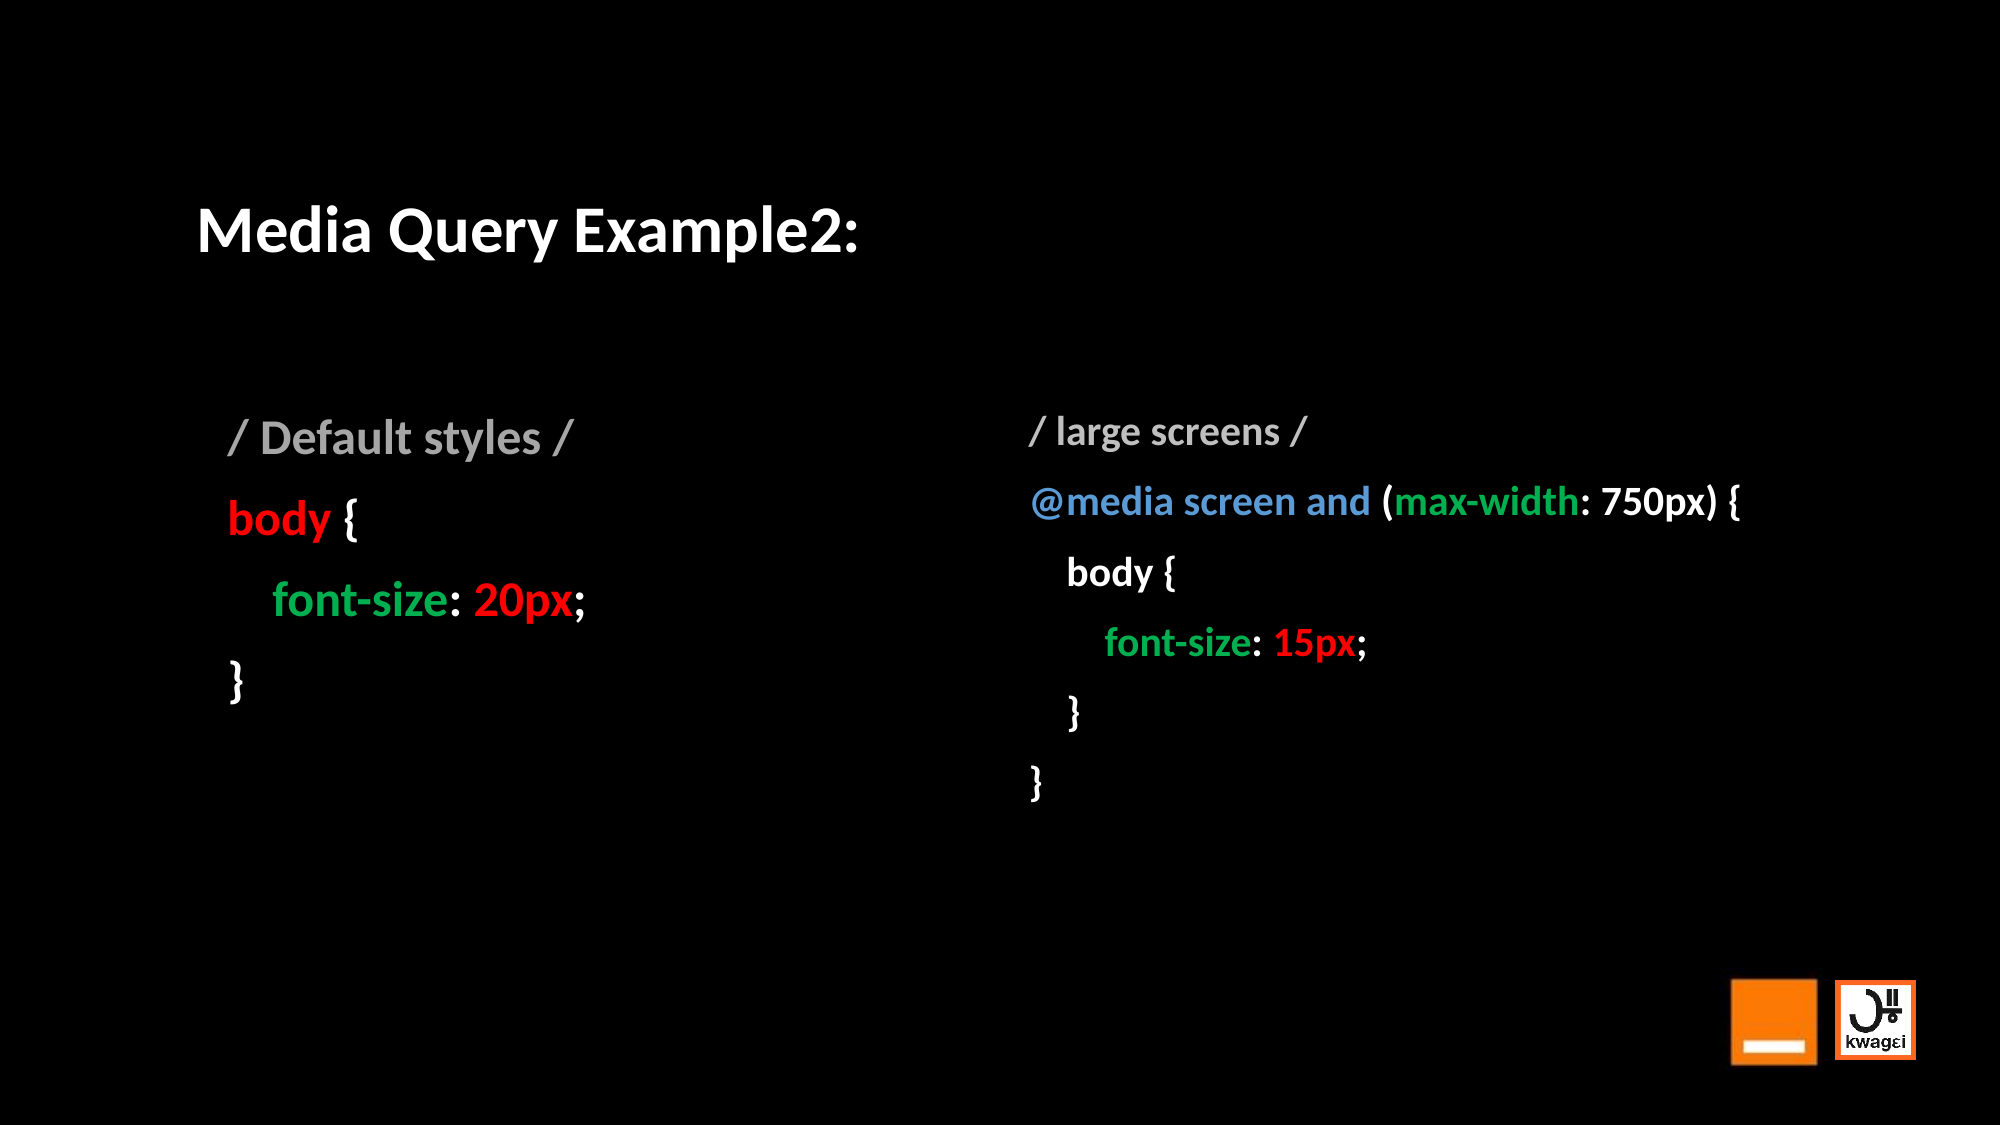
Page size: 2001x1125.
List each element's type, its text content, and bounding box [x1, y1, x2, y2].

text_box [1694, 942, 1916, 1103]
text_box / Default styles / body { font-size: 20px; } [212, 392, 867, 620]
text_box / large screens / @media screen and (max-width: 750px) { body { font-size: 15px; } } [1013, 392, 1876, 732]
title Media Query Example2: [181, 122, 1907, 340]
